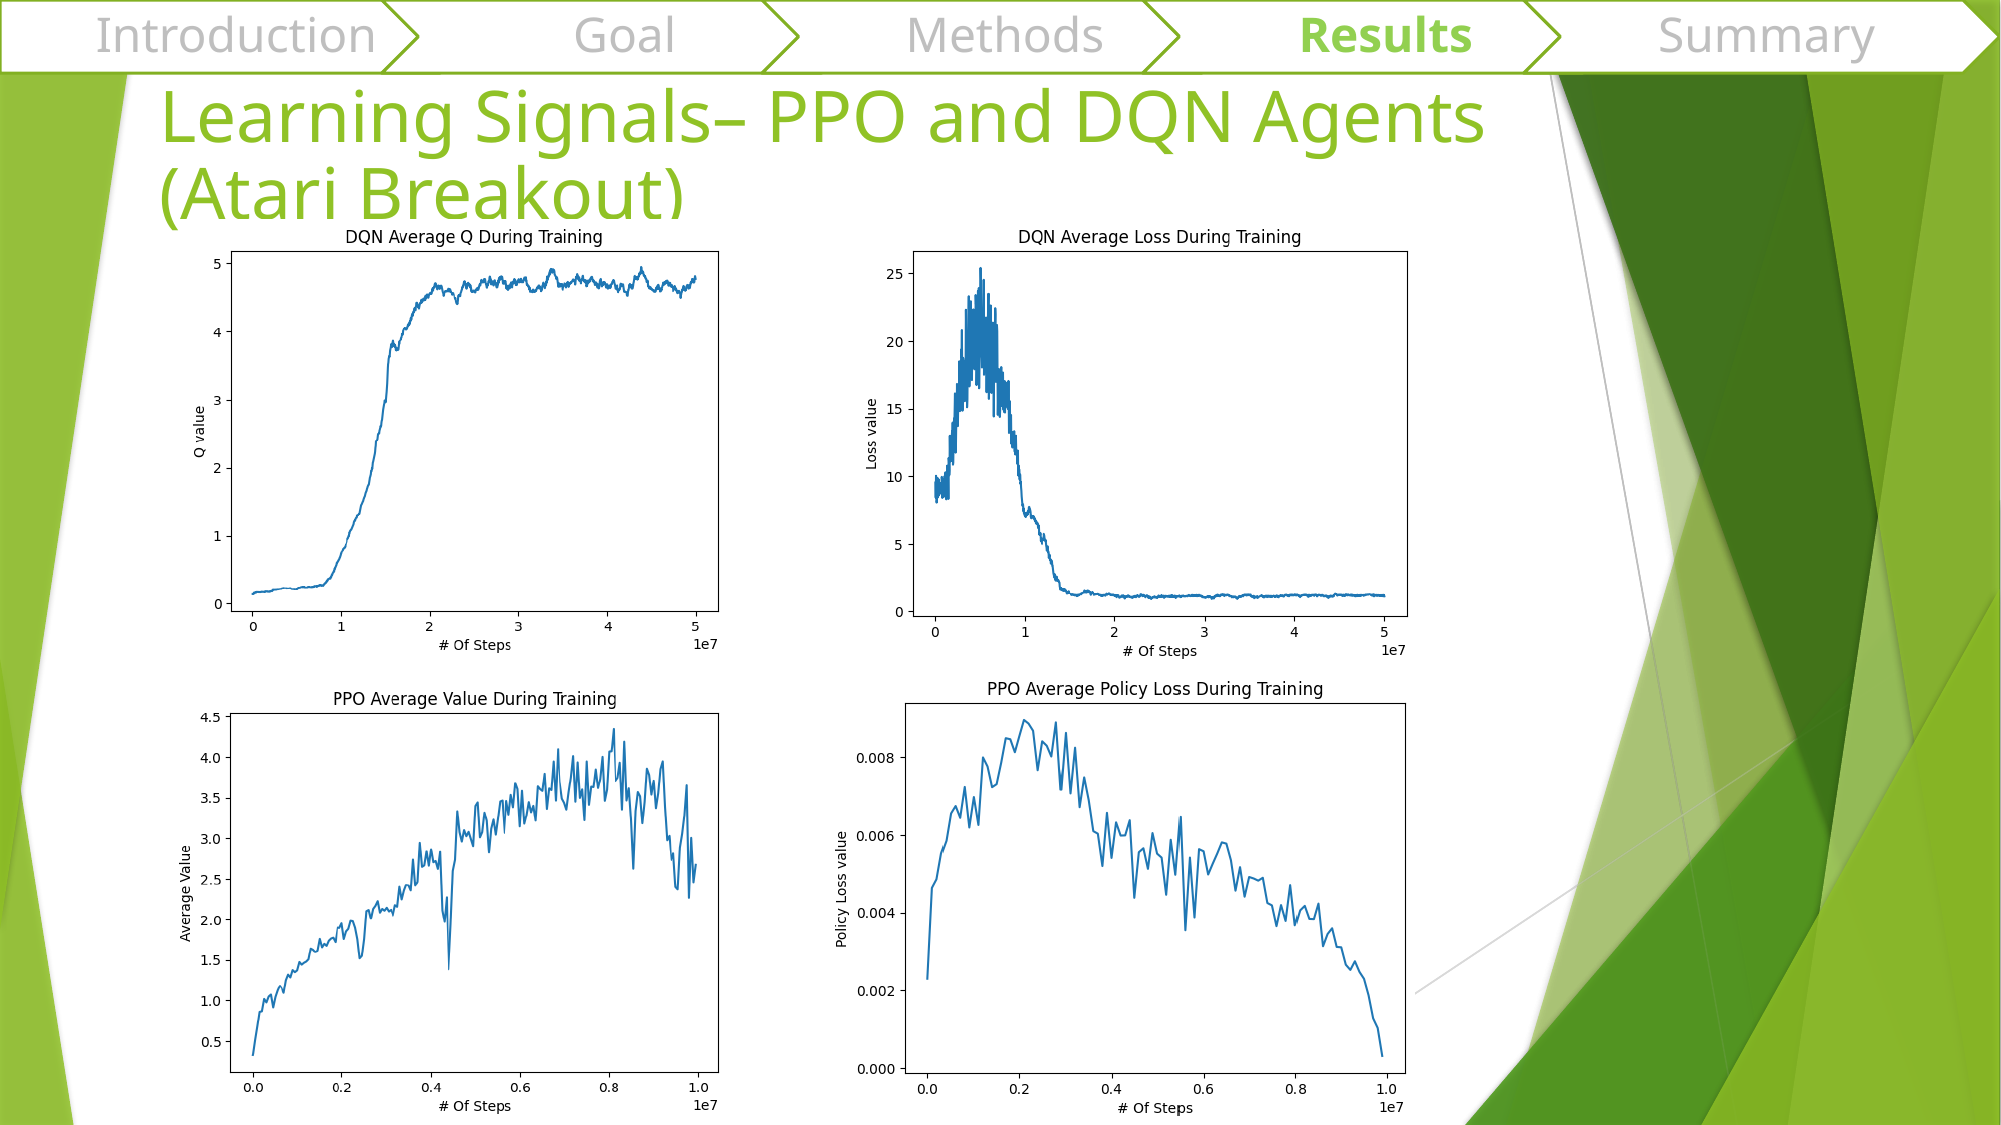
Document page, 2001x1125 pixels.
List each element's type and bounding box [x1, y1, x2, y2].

text_box [169, 219, 1416, 1125]
text_box [0, 0, 2000, 74]
text_box [0, 85, 2000, 1125]
